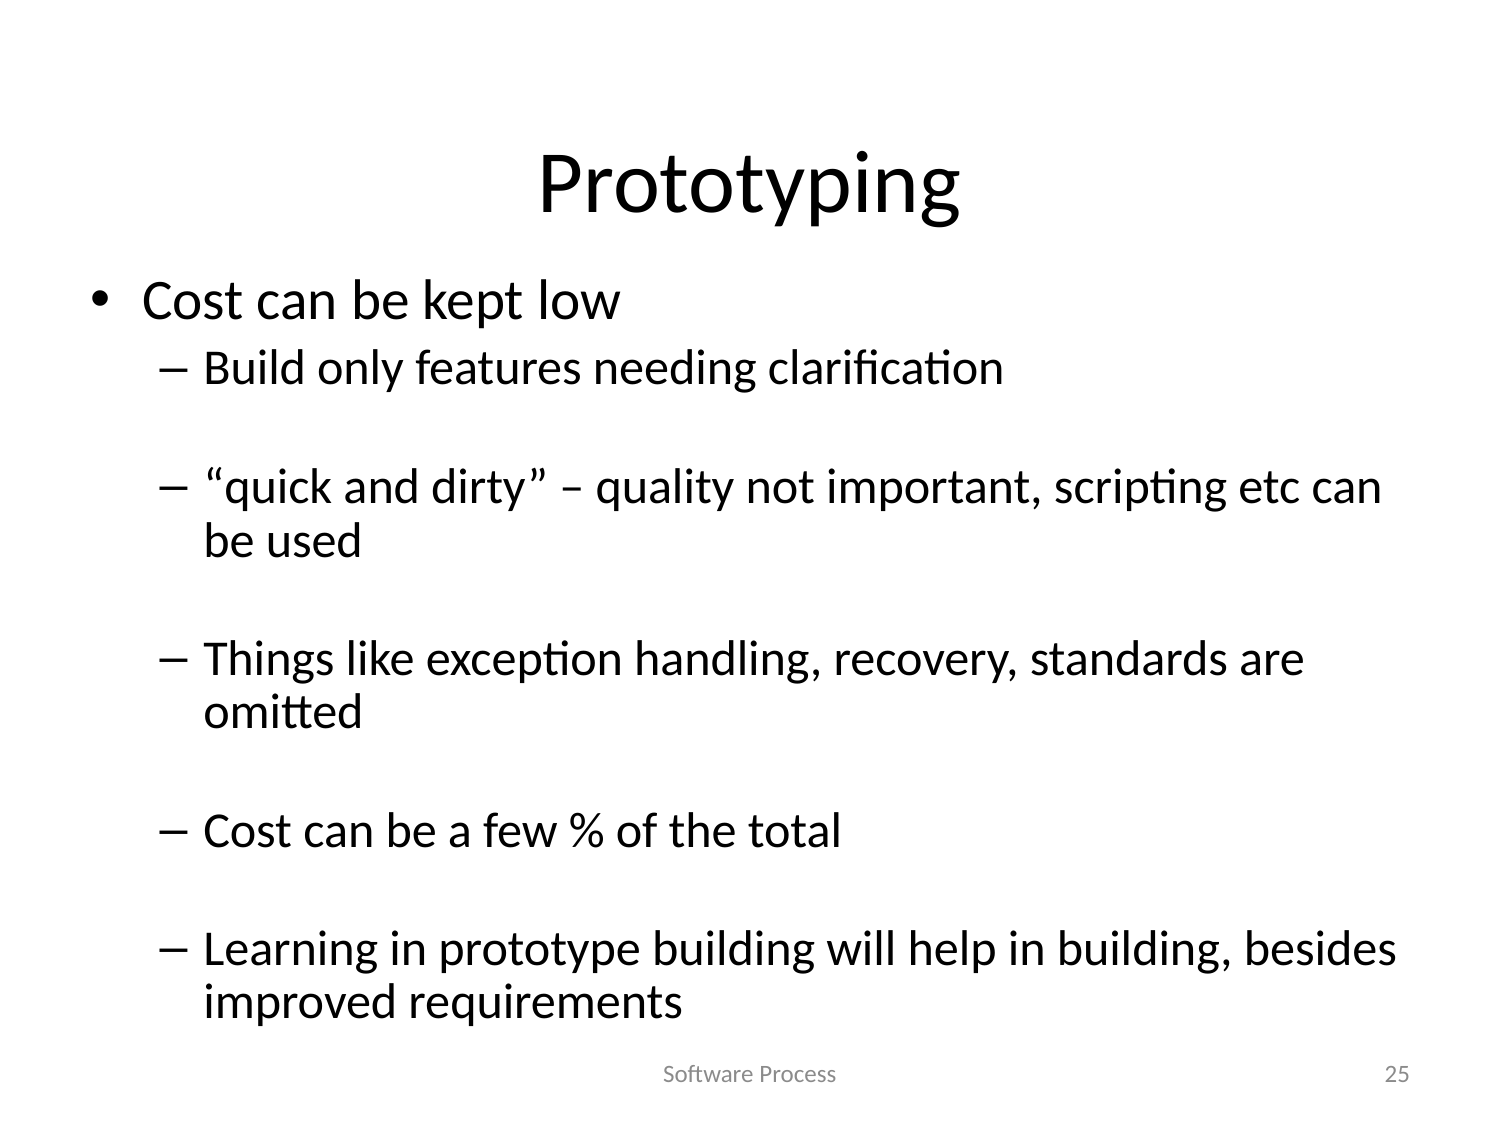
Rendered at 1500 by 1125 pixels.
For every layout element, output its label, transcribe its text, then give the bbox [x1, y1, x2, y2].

slide_number 25 [1074, 1042, 1425, 1103]
footer Software Process [512, 1042, 988, 1103]
title Prototyping [75, 115, 1425, 238]
list Cost can be kept low Build only features needing clarification “quick and dirty” – quality not important, scripting etc can be used Things like exception handling, recovery, standards are omitted Cost can be a few % of the total Learning in prototype building will help in building, besides improved requirements [75, 262, 1425, 1038]
